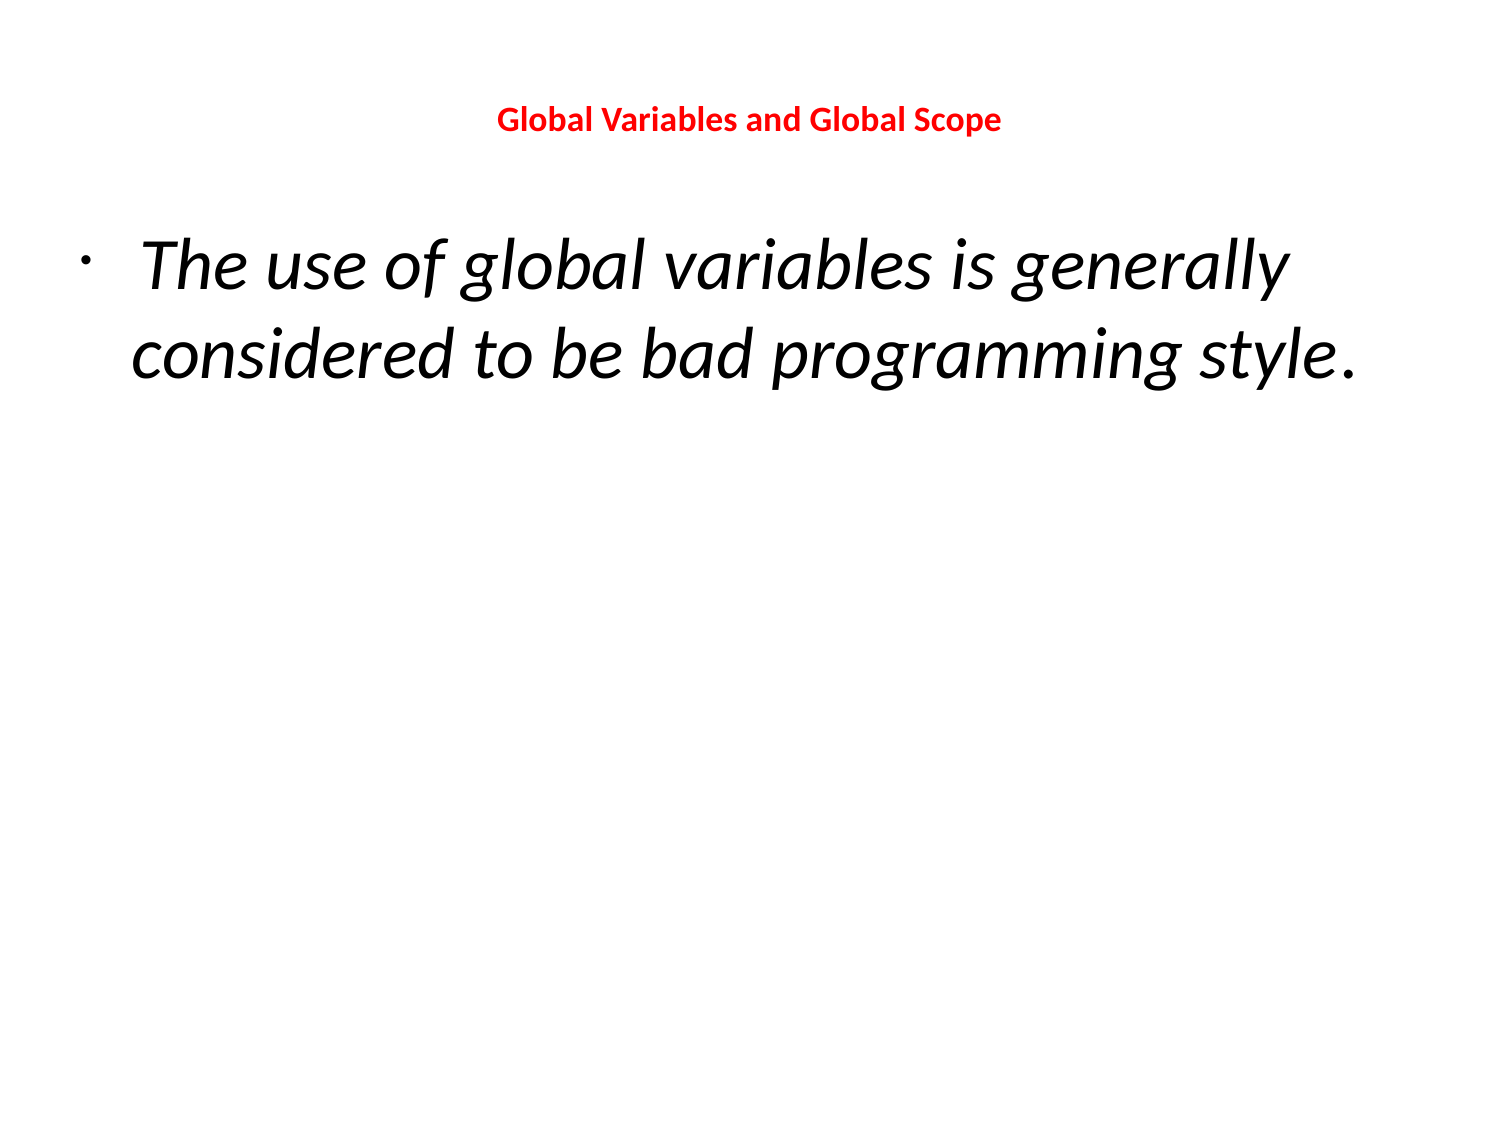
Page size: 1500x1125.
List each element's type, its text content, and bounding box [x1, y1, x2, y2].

title Global Variables and Global Scope [75, 45, 1425, 233]
list The use of global variables is generally considered to be bad programming style. [64, 208, 1415, 1012]
